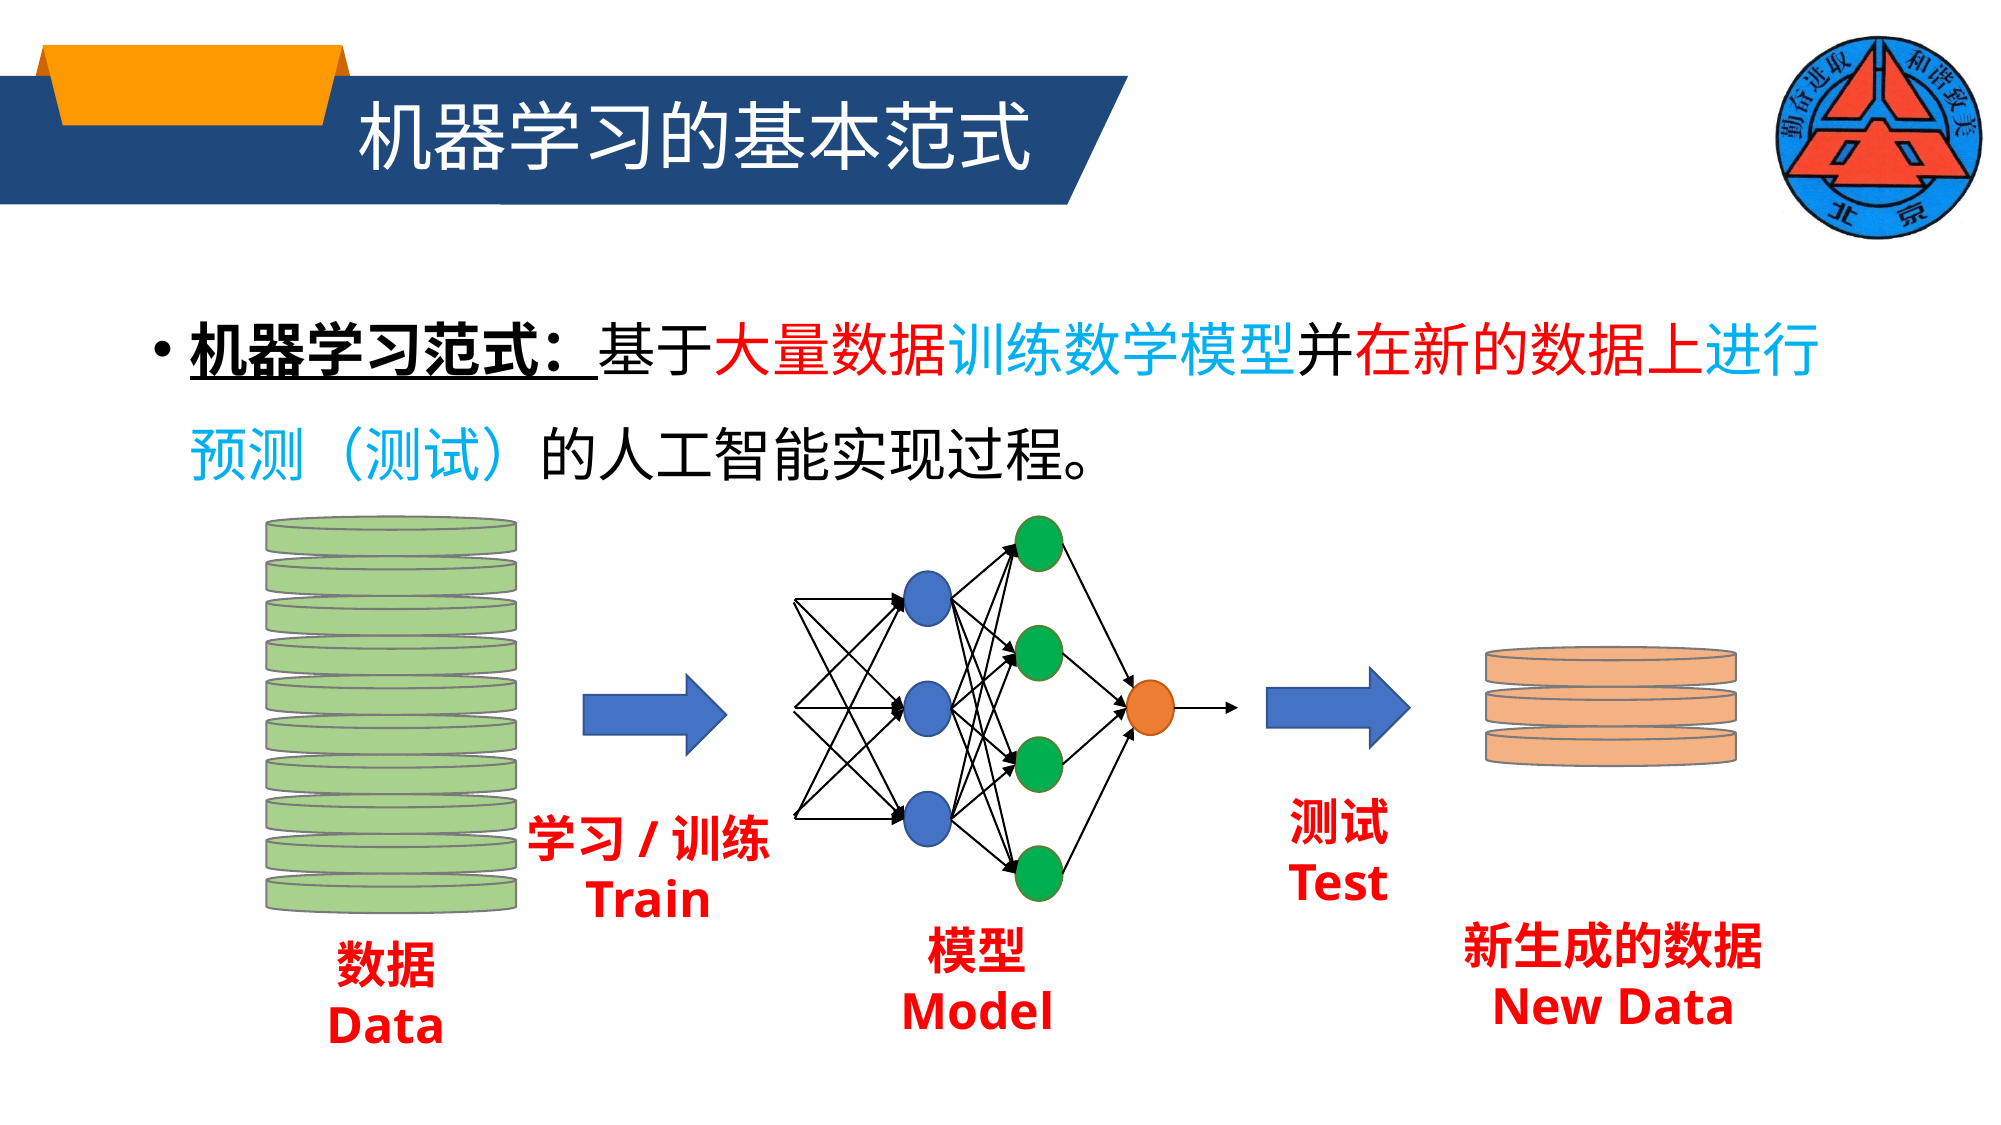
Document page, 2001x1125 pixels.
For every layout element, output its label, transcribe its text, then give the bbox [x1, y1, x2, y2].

list 机器学习范式：基于大量数据训练数学模型并在新的数据上进行预测（测试）的人工智能实现过程。 [137, 270, 1863, 515]
title 机器学习的基本范式 [342, 75, 1296, 205]
picture [1773, 33, 1984, 240]
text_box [266, 516, 1781, 1063]
